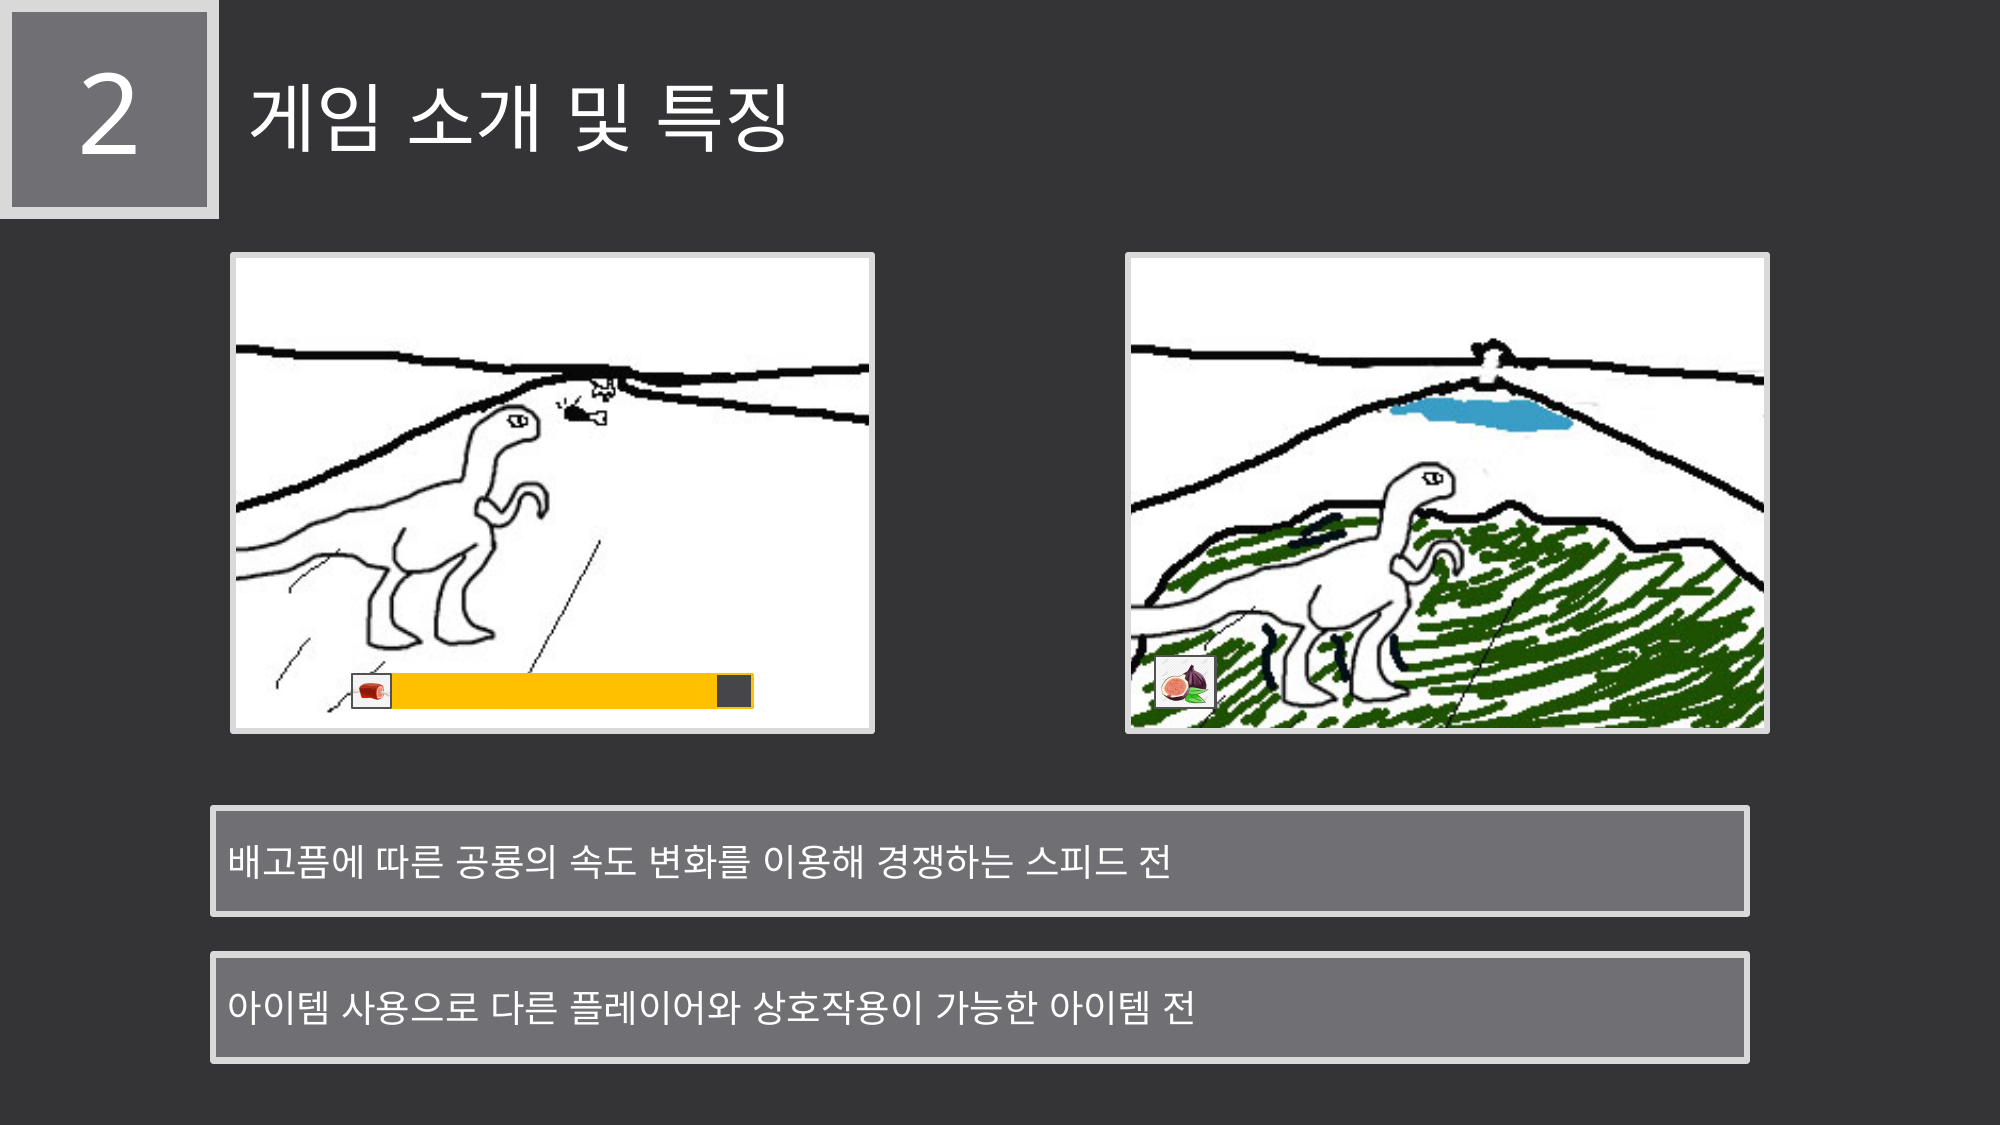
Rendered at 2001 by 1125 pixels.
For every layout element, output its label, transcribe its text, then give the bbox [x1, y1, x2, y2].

text_box 게임 소개 및 특징 [232, 64, 872, 170]
text_box [1127, 253, 1768, 732]
text_box [717, 673, 754, 709]
text_box 아이템 사용으로 다른 플레이어와 상호작용이 가능한 아이템 전 [212, 953, 1748, 1062]
text_box [392, 673, 717, 709]
text_box [232, 253, 873, 732]
text_box [351, 673, 392, 709]
text_box 배고픔에 따른 공룡의 속도 변화를 이용해 경쟁하는 스피드 전 [212, 807, 1748, 915]
text_box 2 [5, 5, 214, 214]
text_box [1154, 655, 1217, 709]
